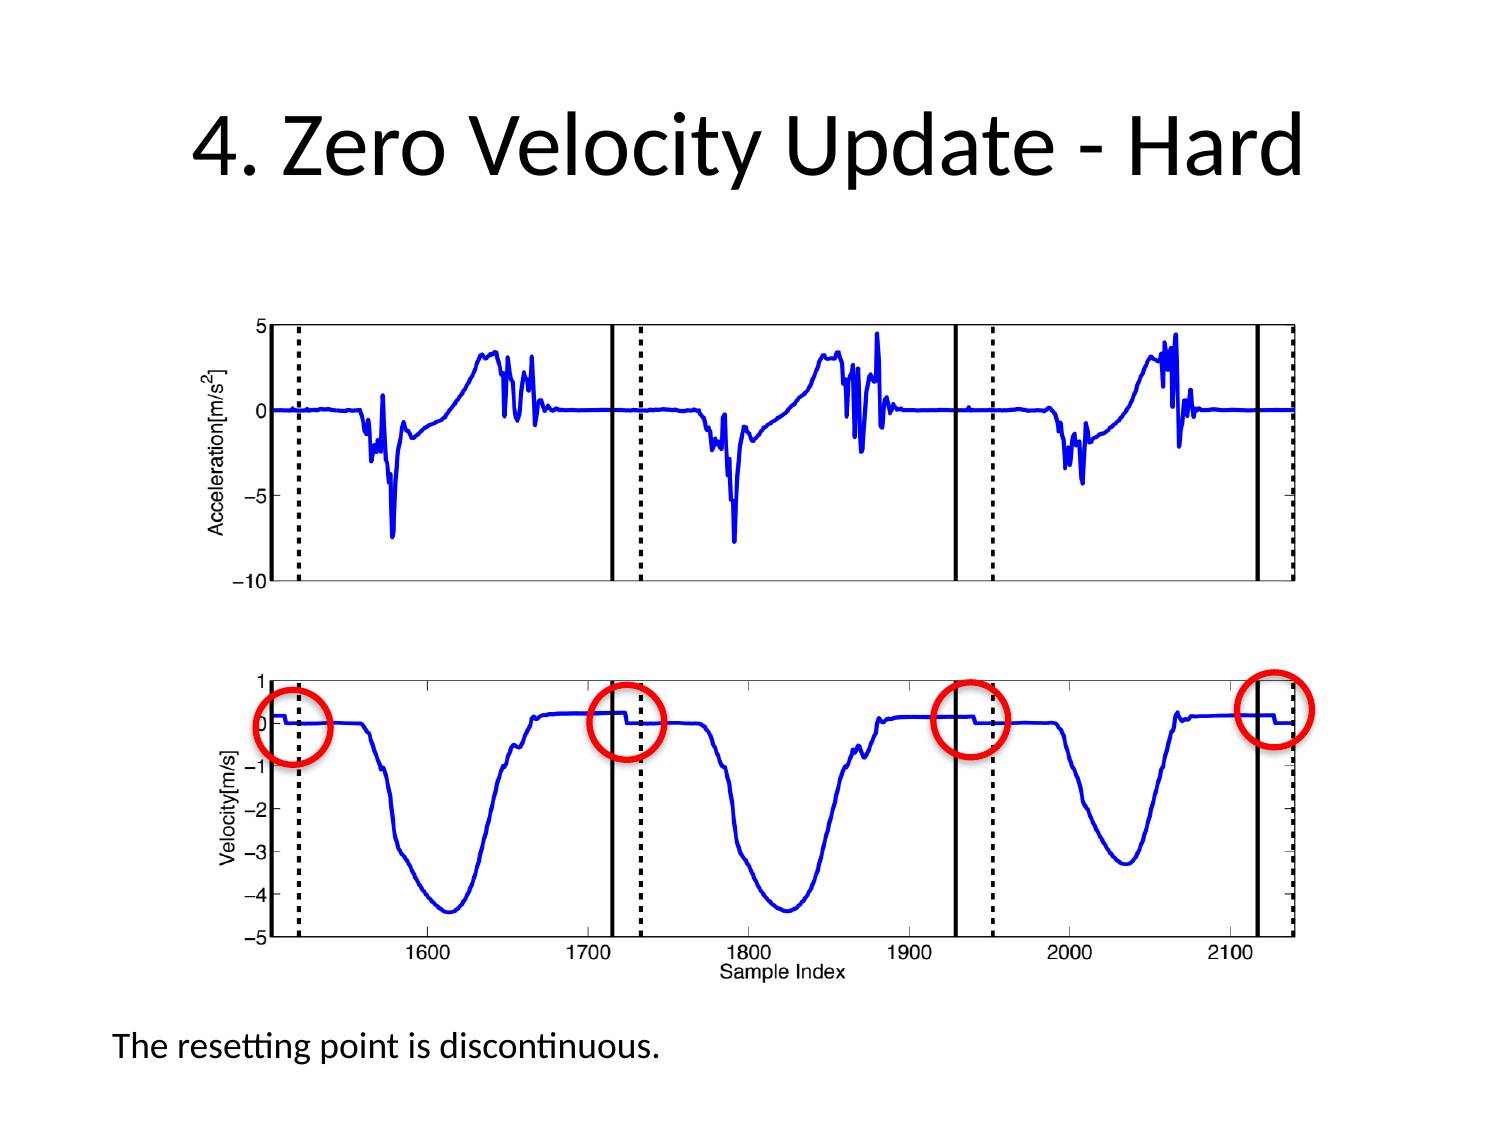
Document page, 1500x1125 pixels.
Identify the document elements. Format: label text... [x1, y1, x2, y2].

picture [98, 268, 1418, 1019]
text_box The resetting point is discontinuous. [97, 1013, 1448, 1074]
title 4. Zero Velocity Update - Hard [75, 45, 1425, 233]
